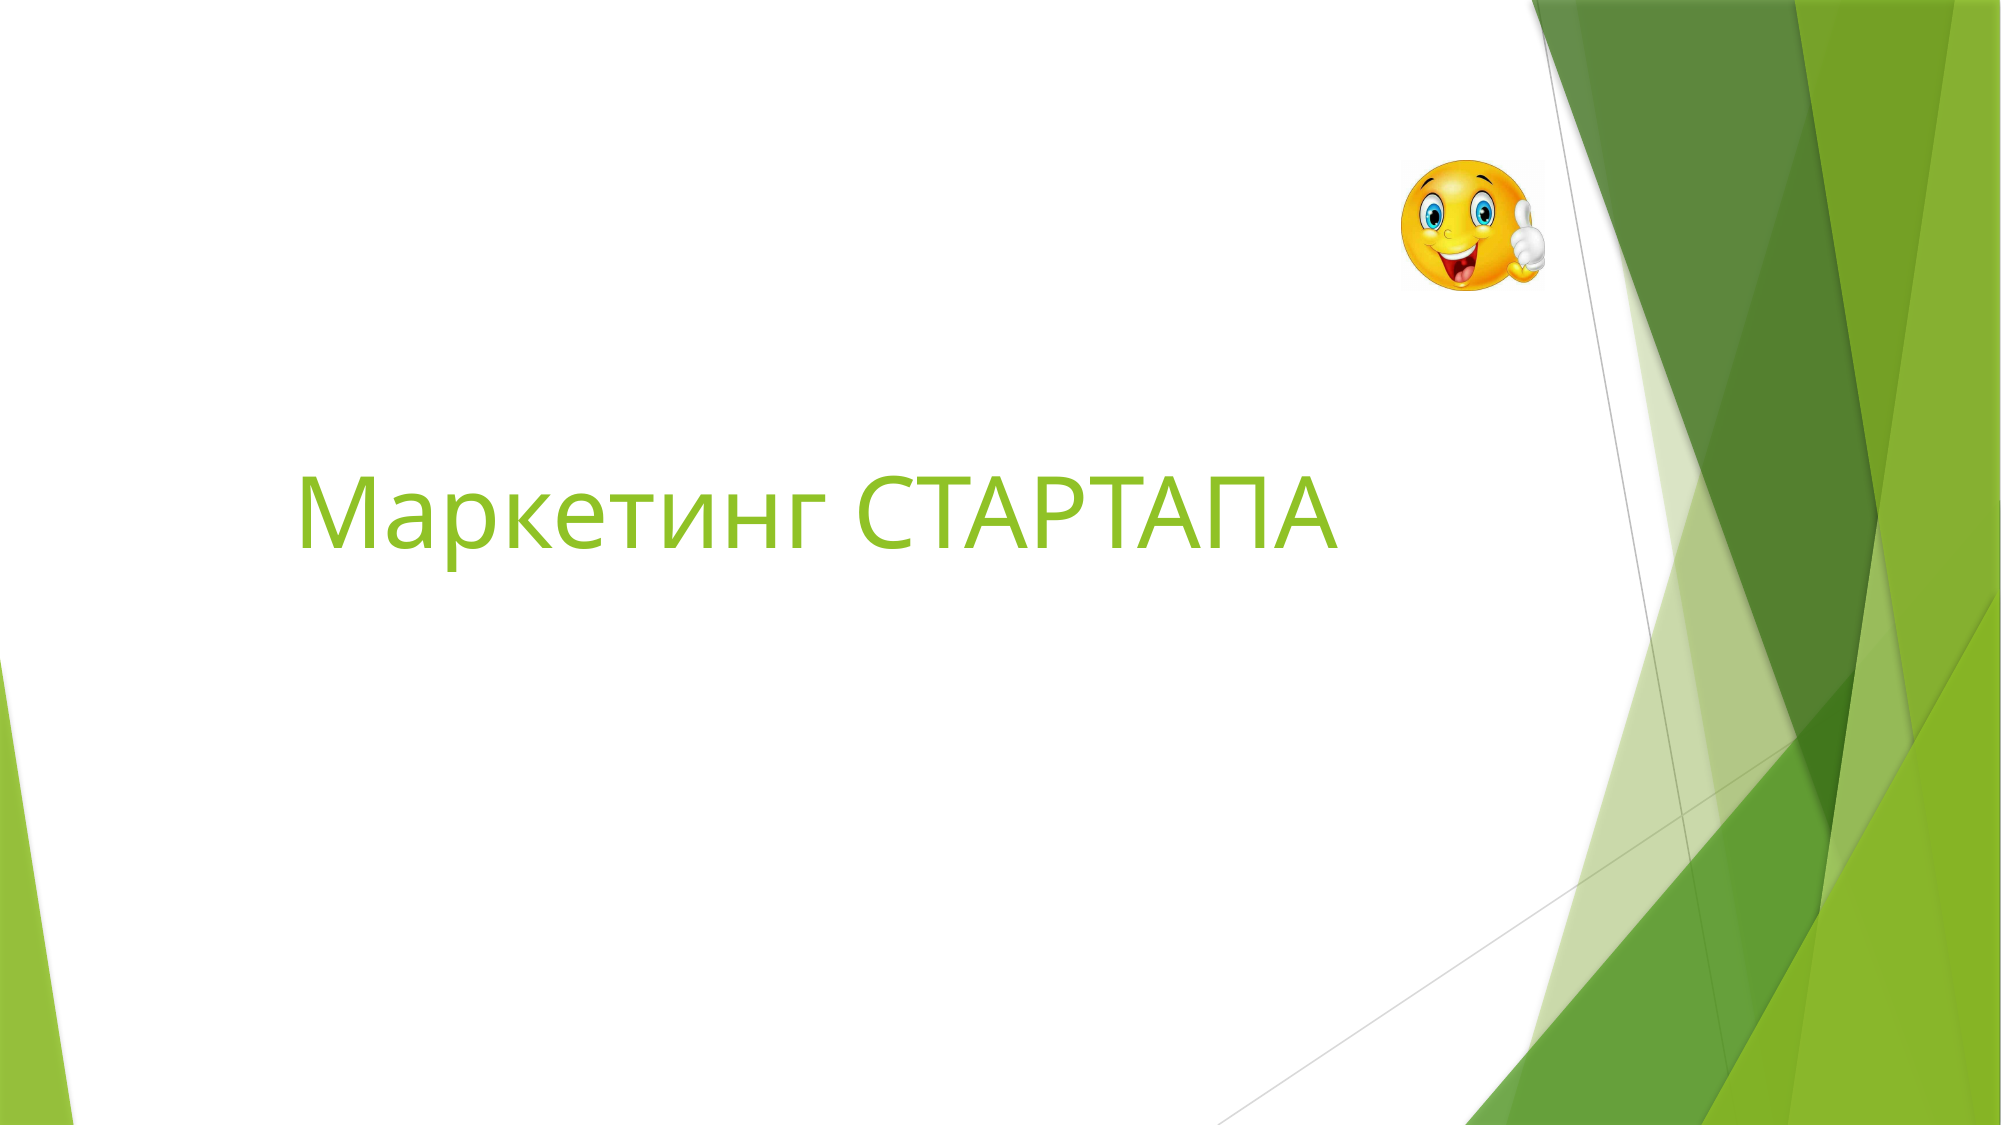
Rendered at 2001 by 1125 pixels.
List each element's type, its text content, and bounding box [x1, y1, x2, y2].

title Маркетинг СТАРТАПА [111, 440, 1522, 792]
picture [1400, 160, 1546, 292]
